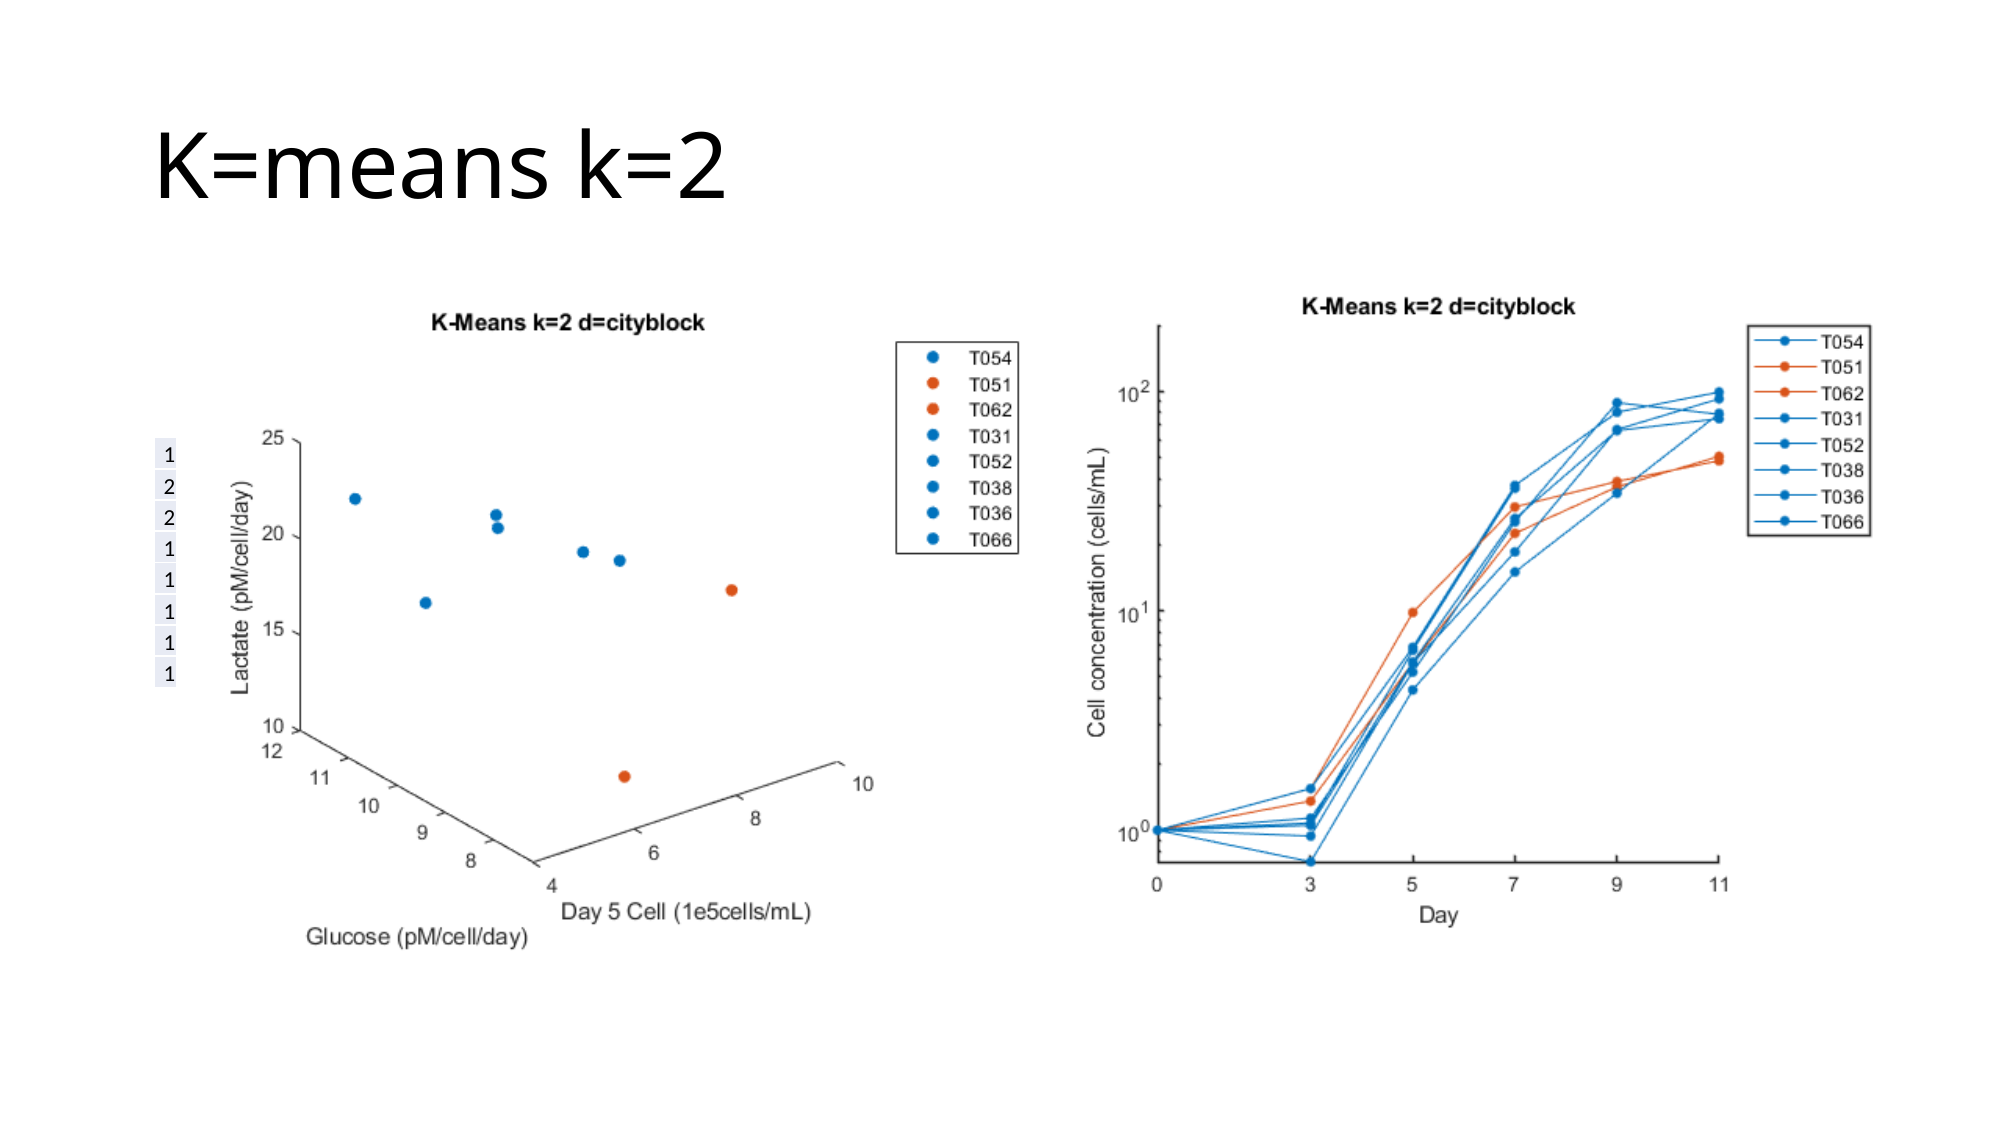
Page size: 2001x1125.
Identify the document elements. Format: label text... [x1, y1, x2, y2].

picture [209, 277, 1940, 951]
table_header 1 [155, 438, 176, 468]
table_cell 1 [155, 563, 176, 593]
table_cell 2 [155, 470, 176, 499]
table_cell 1 [155, 626, 176, 655]
table_cell 2 [155, 501, 176, 530]
table_cell 1 [155, 532, 176, 562]
table_cell 1 [155, 657, 176, 687]
title K=means k=2 [137, 59, 1863, 278]
table_cell 1 [155, 595, 176, 624]
